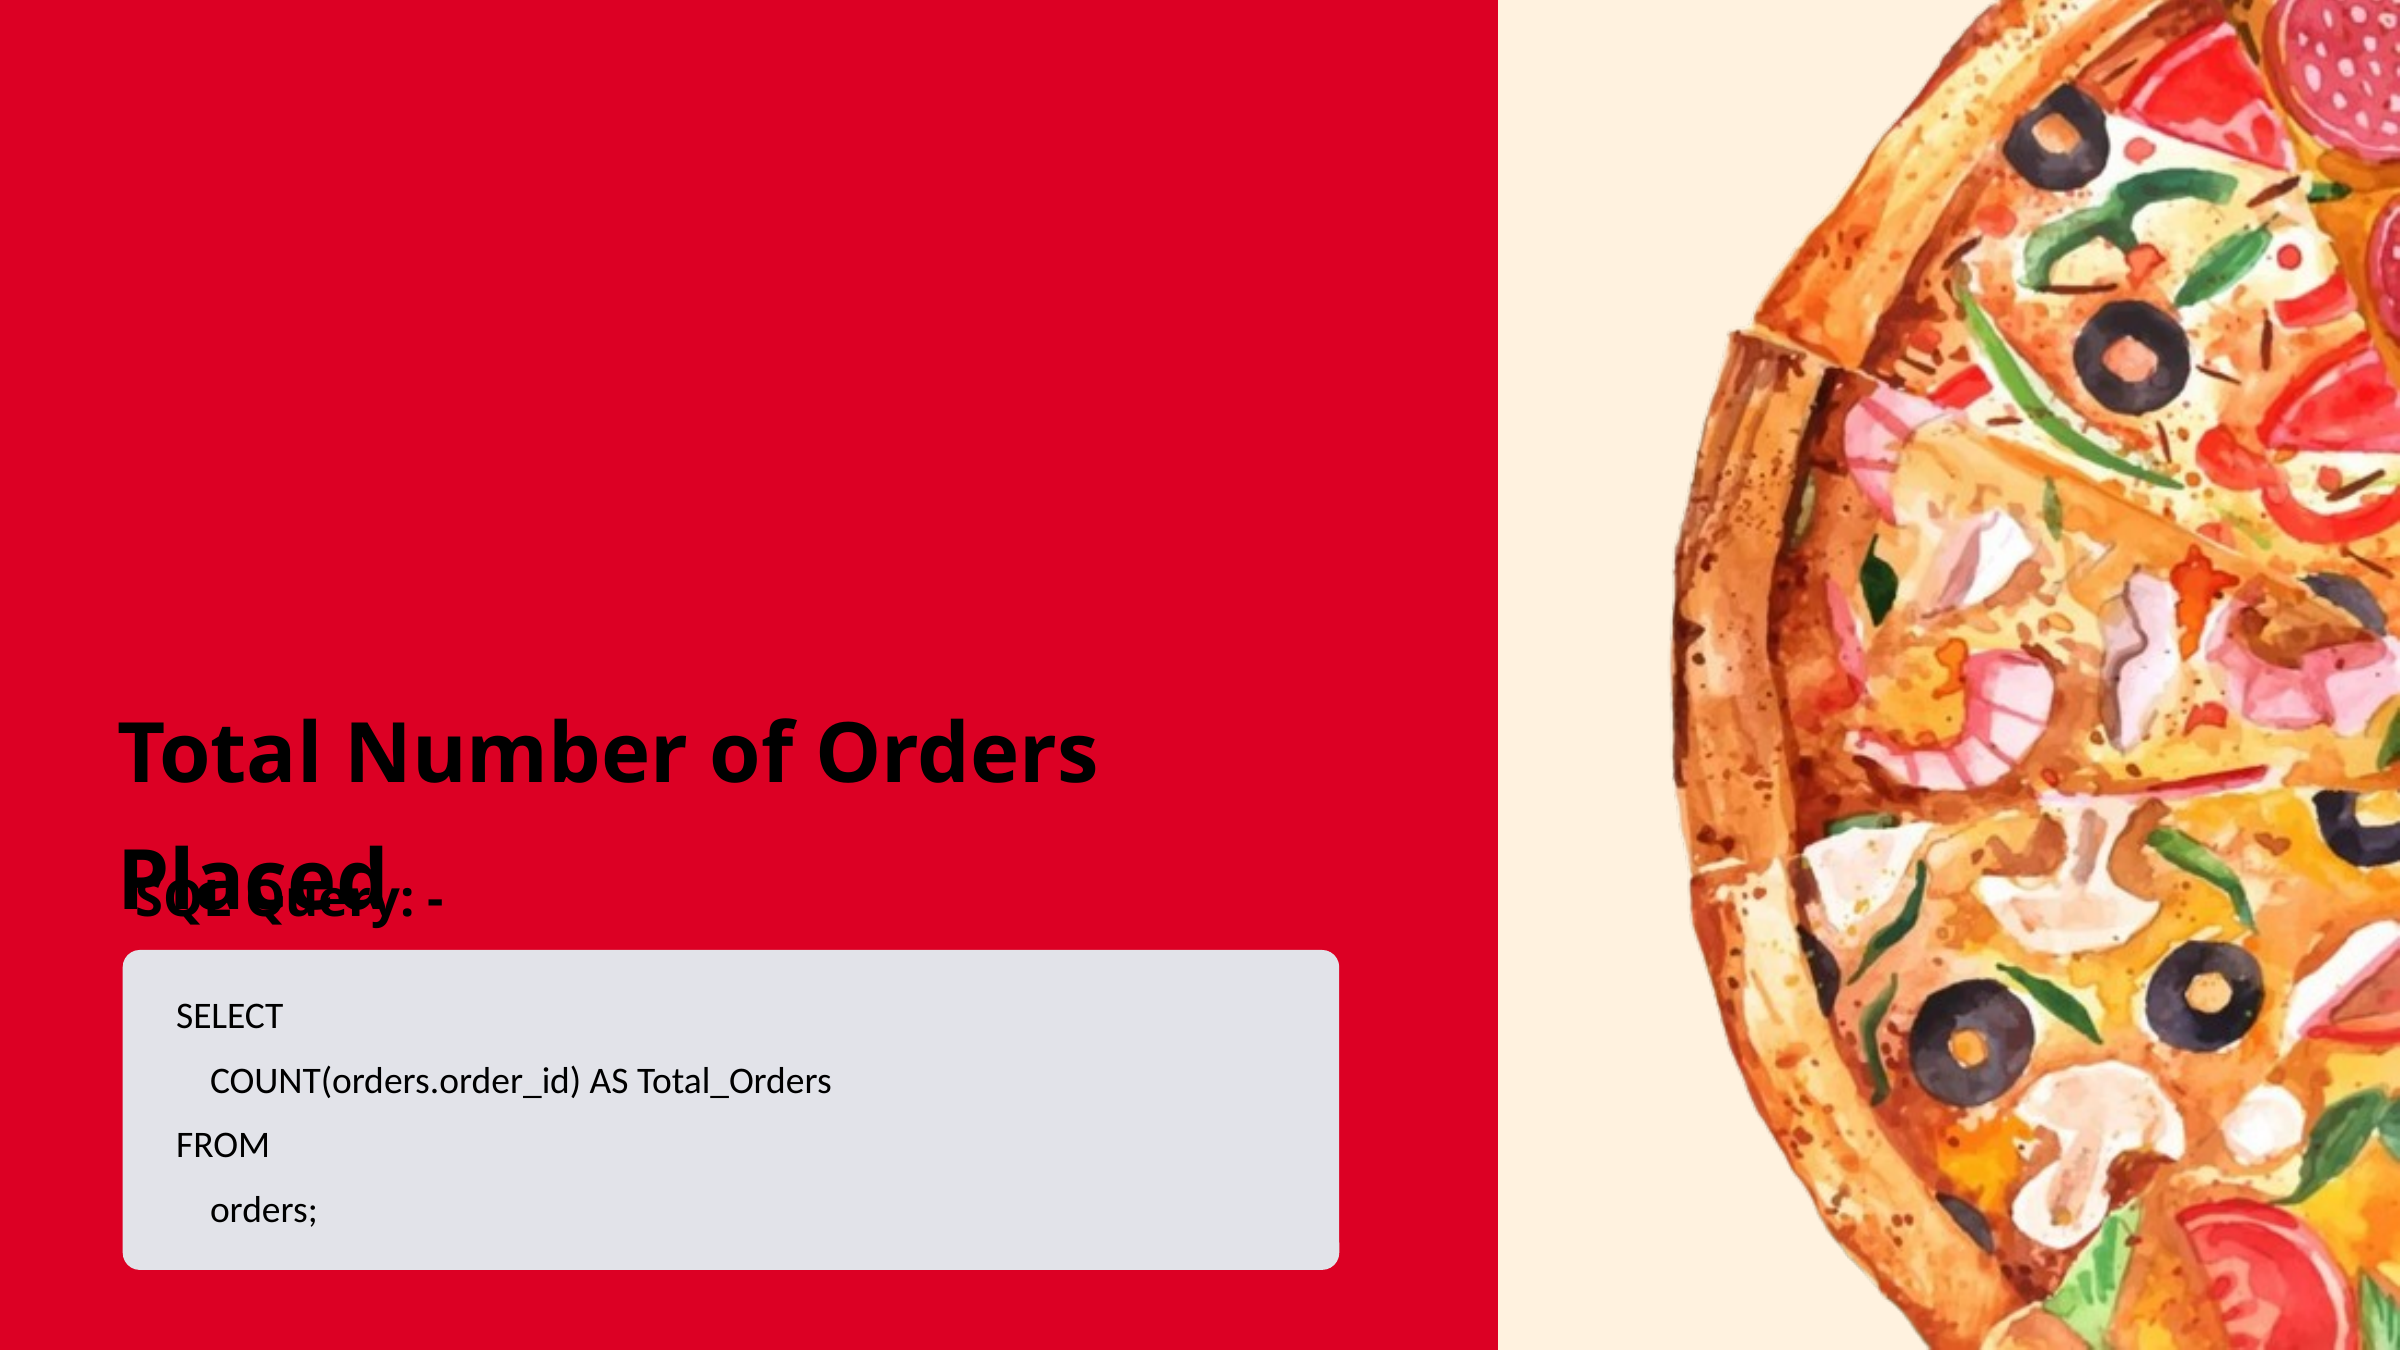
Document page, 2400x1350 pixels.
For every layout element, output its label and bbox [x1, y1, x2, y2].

text_box [102, 665, 1340, 1270]
picture [1522, 0, 2400, 1350]
text_box [0, 0, 1499, 1350]
